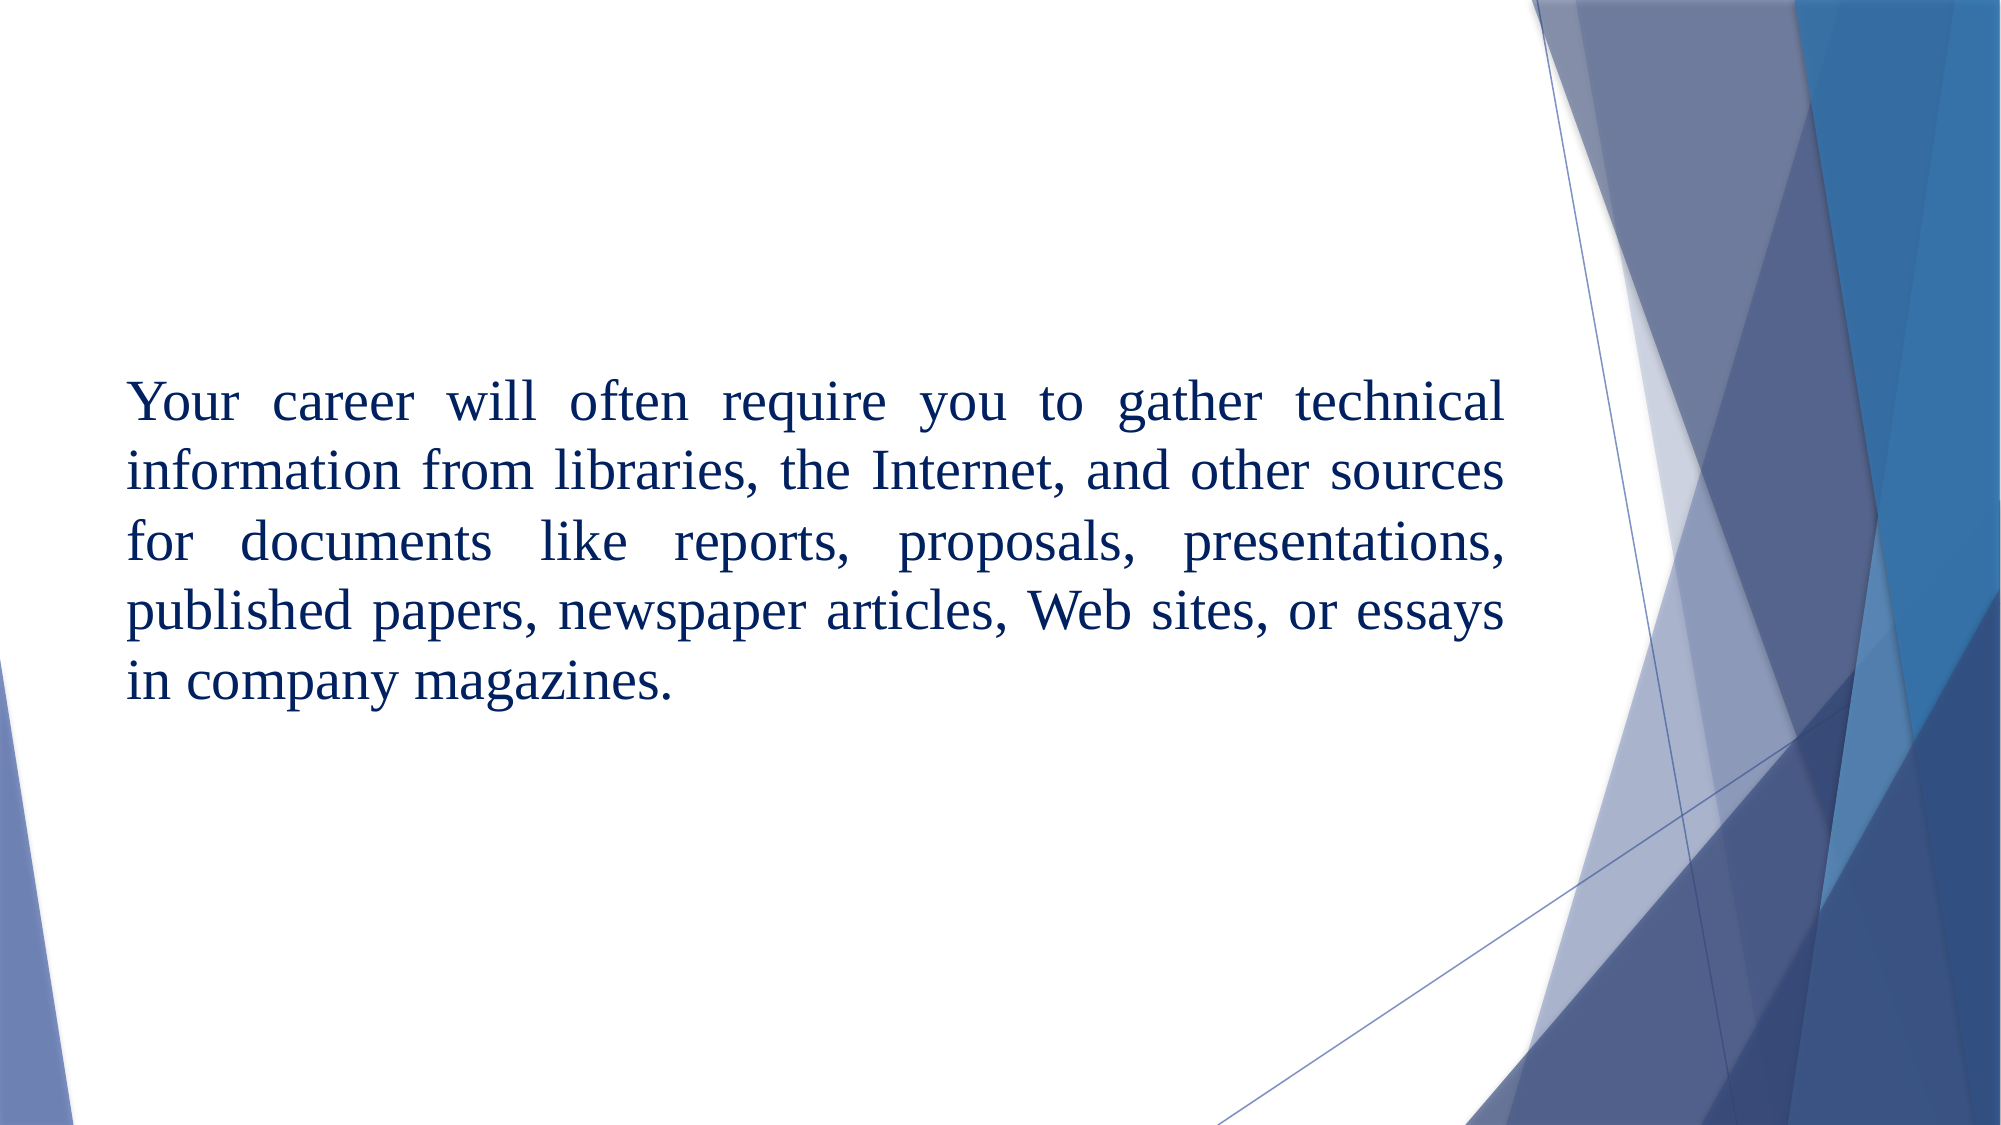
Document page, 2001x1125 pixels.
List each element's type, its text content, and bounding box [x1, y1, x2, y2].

list Your career will often require you to gather technical information from libraries, the Internet, and other sources for documents like reports, proposals, presentations, published papers, newspaper articles, Web sites, or essays in company magazines. [111, 354, 1522, 992]
